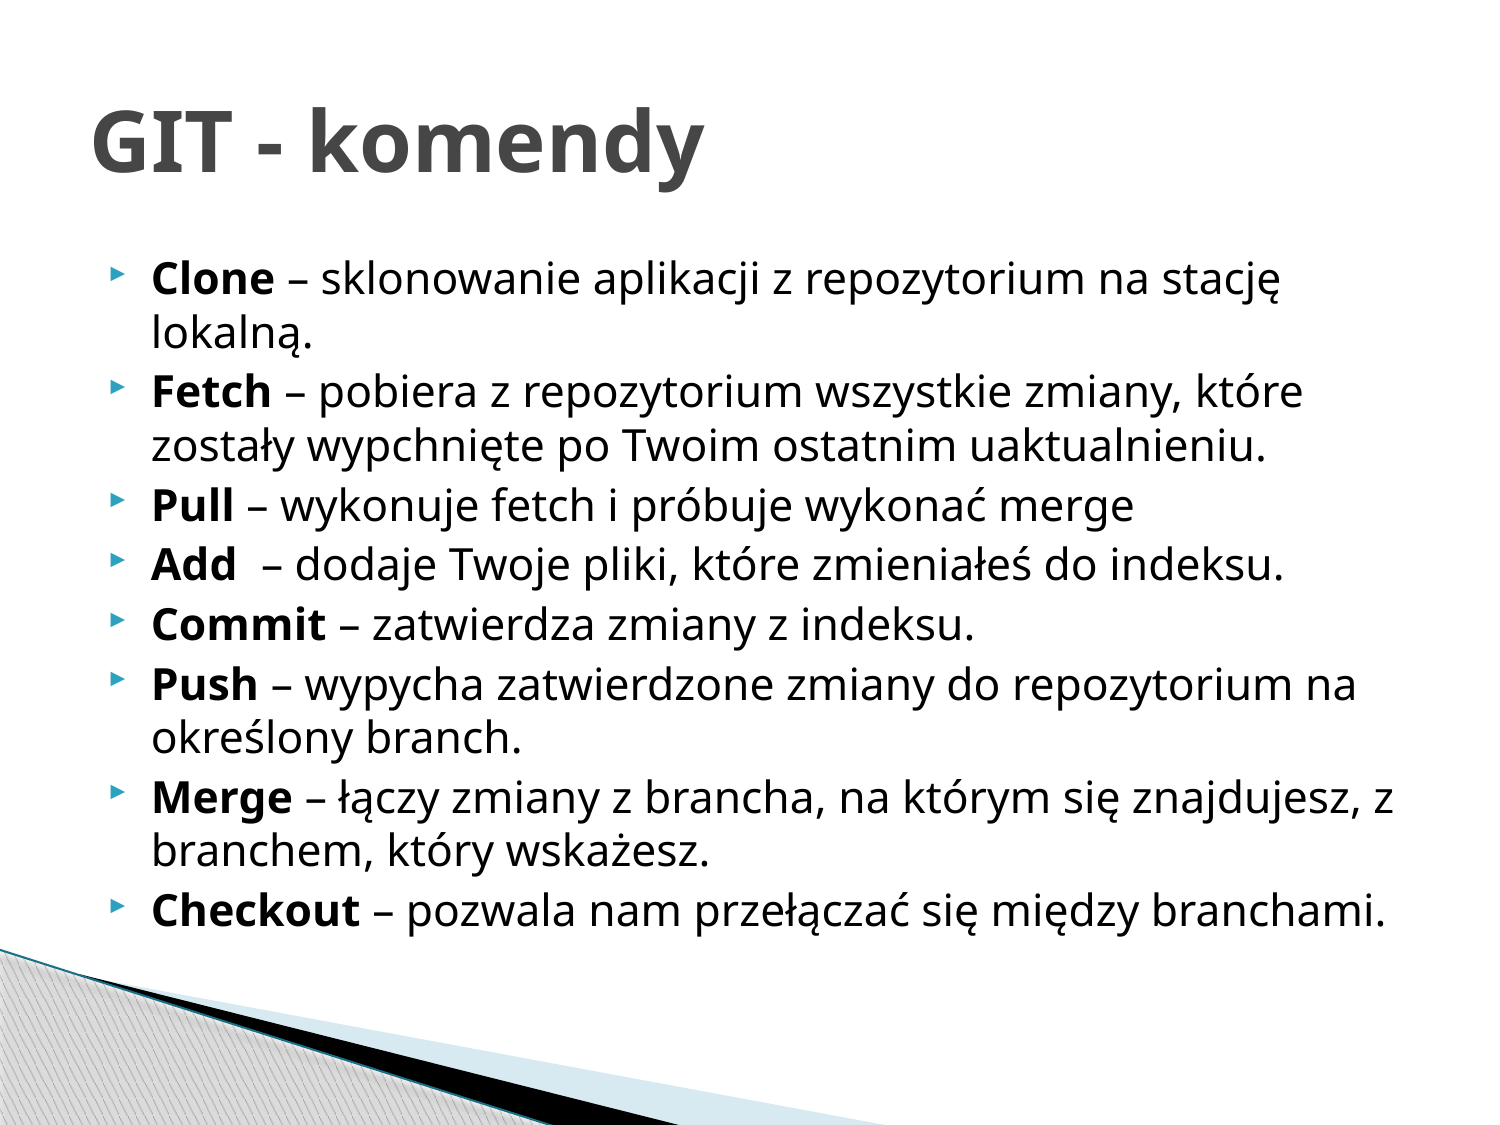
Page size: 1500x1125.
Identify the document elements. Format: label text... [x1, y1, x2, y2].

list Clone – sklonowanie aplikacji z repozytorium na stację lokalną. Fetch – pobiera z repozytorium wszystkie zmiany, które zostały wypchnięte po Twoim ostatnim uaktualnieniu. Pull – wykonuje fetch i próbuje wykonać merge Add – dodaje Twoje pliki, które zmieniałeś do indeksu. Commit – zatwierdza zmiany z indeksu. Push – wypycha zatwierdzone zmiany do repozytorium na określony branch. Merge – łączy zmiany z brancha, na którym się znajdujesz, z branchem, który wskażesz. Checkout – pozwala nam przełączać się między branchami. [75, 243, 1425, 986]
title GIT - komendy [75, 45, 1425, 233]
